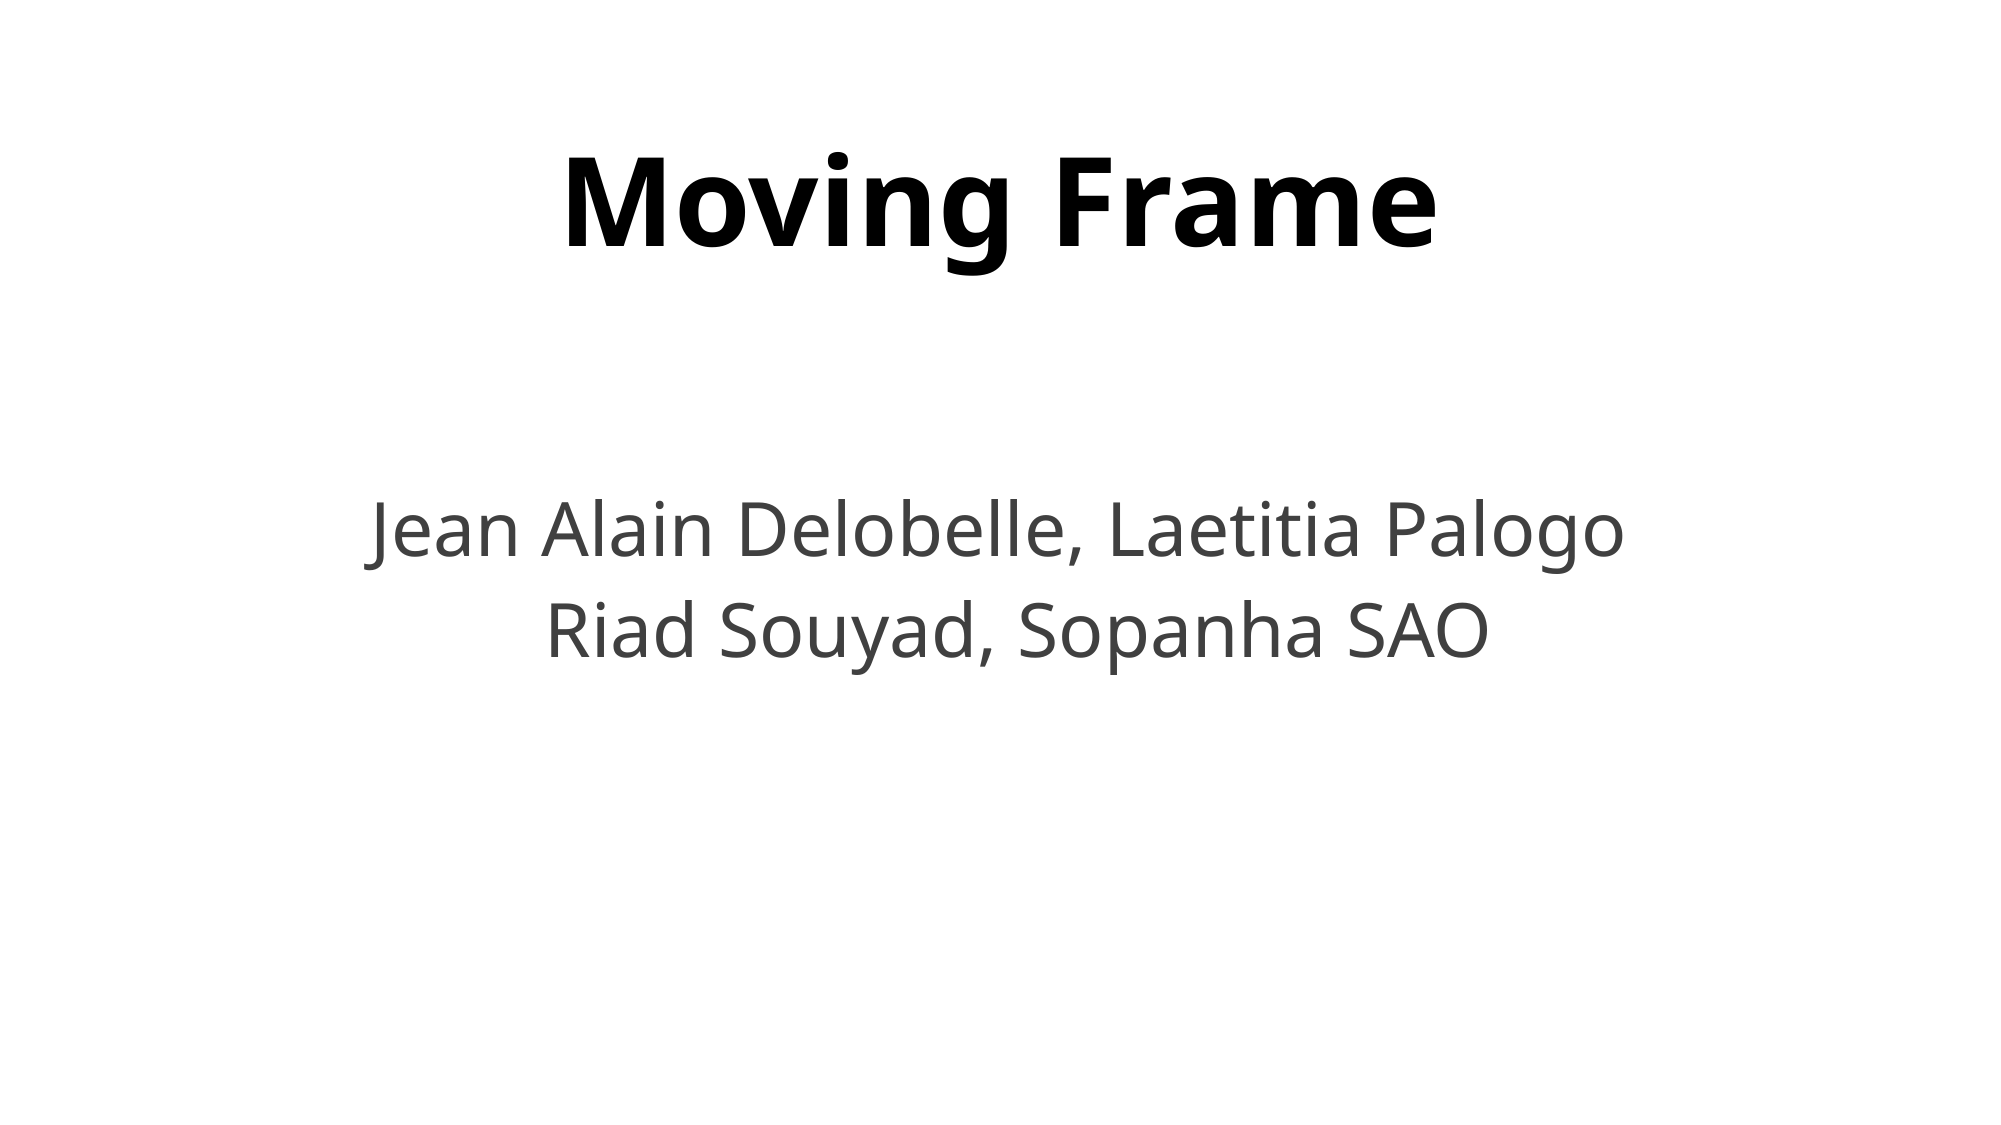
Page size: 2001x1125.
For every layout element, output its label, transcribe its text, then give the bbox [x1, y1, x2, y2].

subtitle Jean Alain Delobelle, Laetitia Palogo Riad Souyad, Sopanha SAO [78, 483, 1920, 731]
title Moving Frame [78, 69, 1920, 279]
